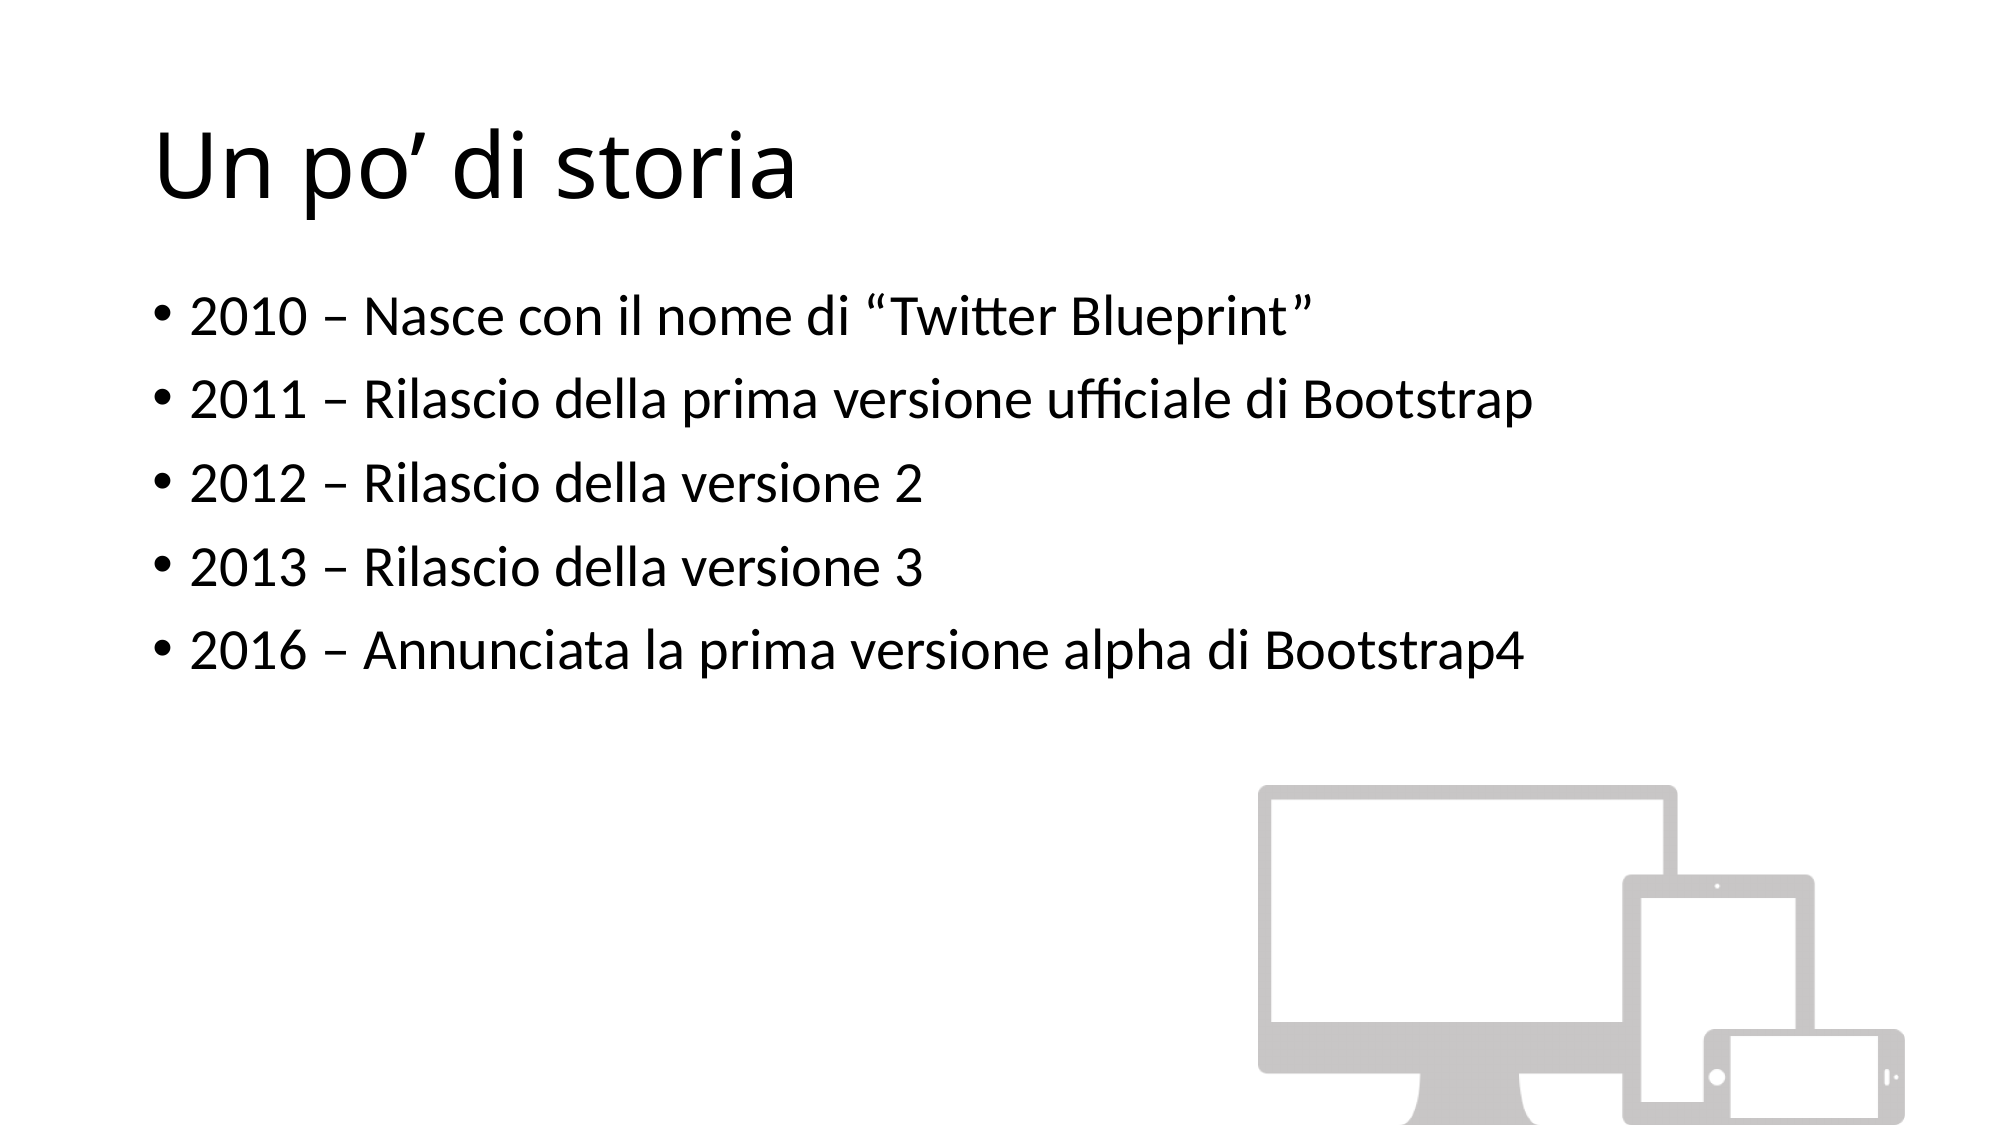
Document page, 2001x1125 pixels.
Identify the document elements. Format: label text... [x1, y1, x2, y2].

picture [1258, 785, 1905, 1125]
title Un po’ di storia [137, 59, 1863, 278]
text_box 2010 – Nasce con il nome di “Twitter Blueprint” 2011 – Rilascio della prima versione ufficiale di Bootstrap 2012 – Rilascio della versione 2 2013 – Rilascio della versione 3 2016 – Annunciata la prima versione alpha di Bootstrap4 [137, 277, 1685, 1000]
